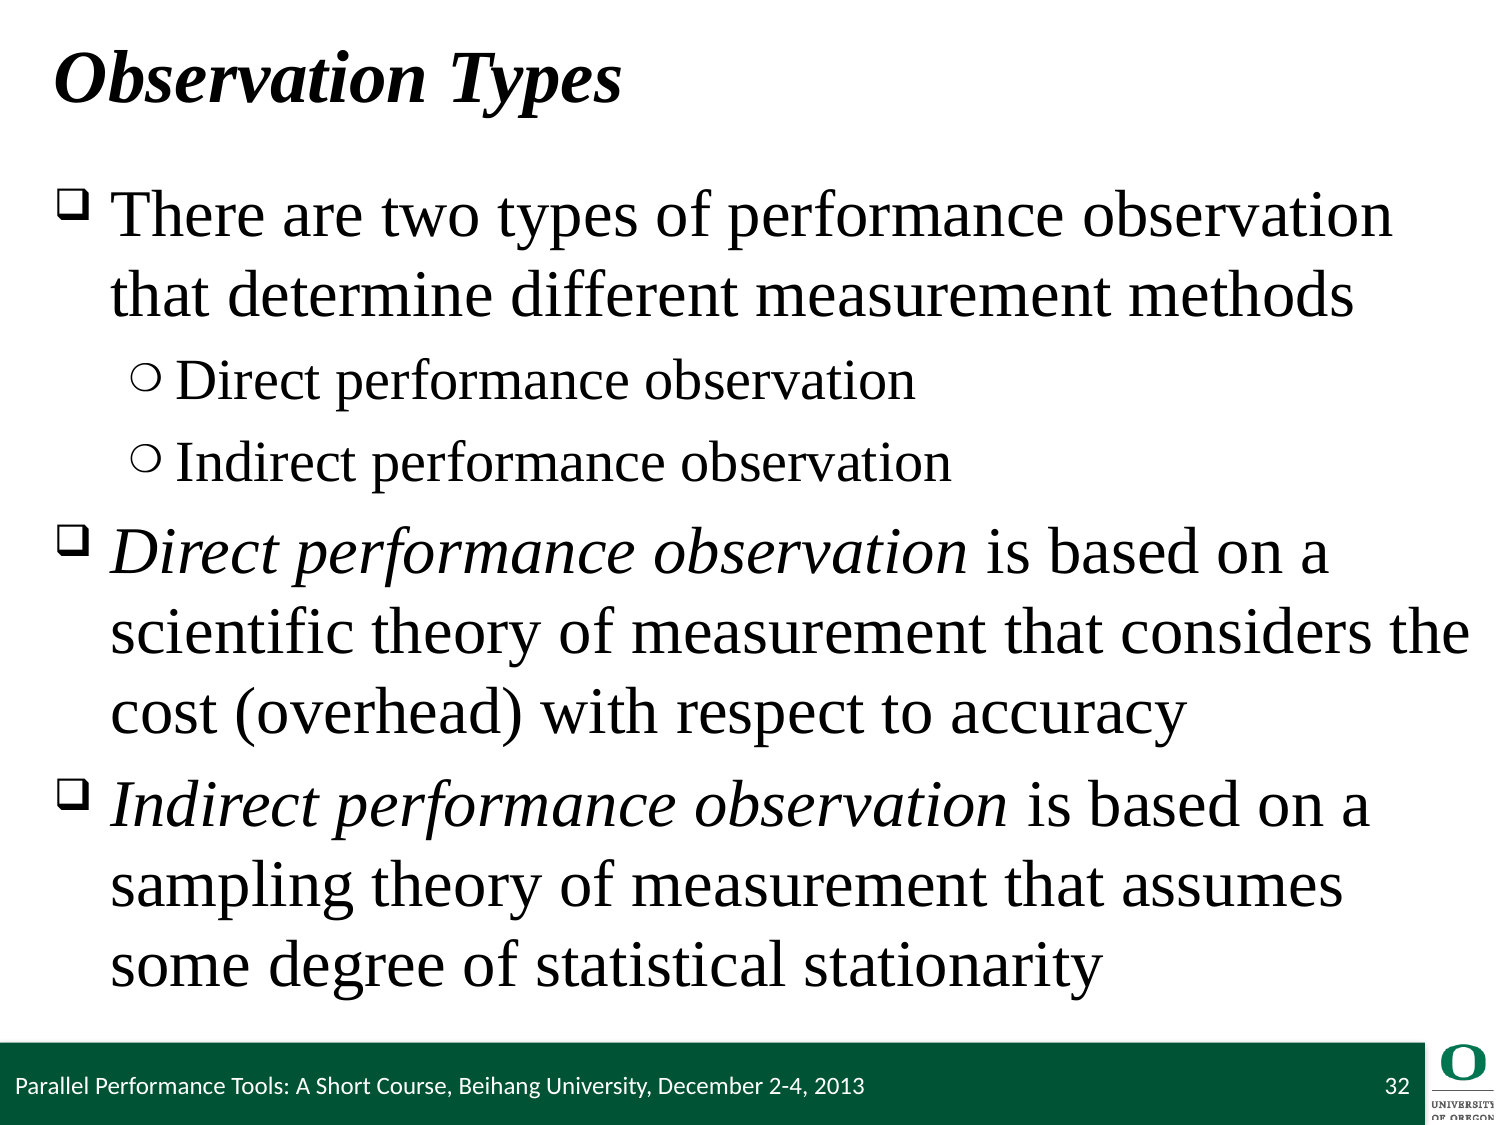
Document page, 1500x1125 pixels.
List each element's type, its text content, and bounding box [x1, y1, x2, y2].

list There are two types of performance observation that determine different measurement methods Direct performance observation Indirect performance observation Direct performance observation is based on a scientific theory of measurement that considers the cost (overhead) with respect to accuracy Indirect performance observation is based on a sampling theory of measurement that assumes some degree of statistical stationarity [39, 162, 1500, 1046]
title Observation Types [39, 0, 1500, 145]
slide_number 32 [1074, 1044, 1425, 1125]
footer Parallel Performance Tools: A Short Course, Beihang University, December 2-4, 2013 [0, 1044, 988, 1125]
